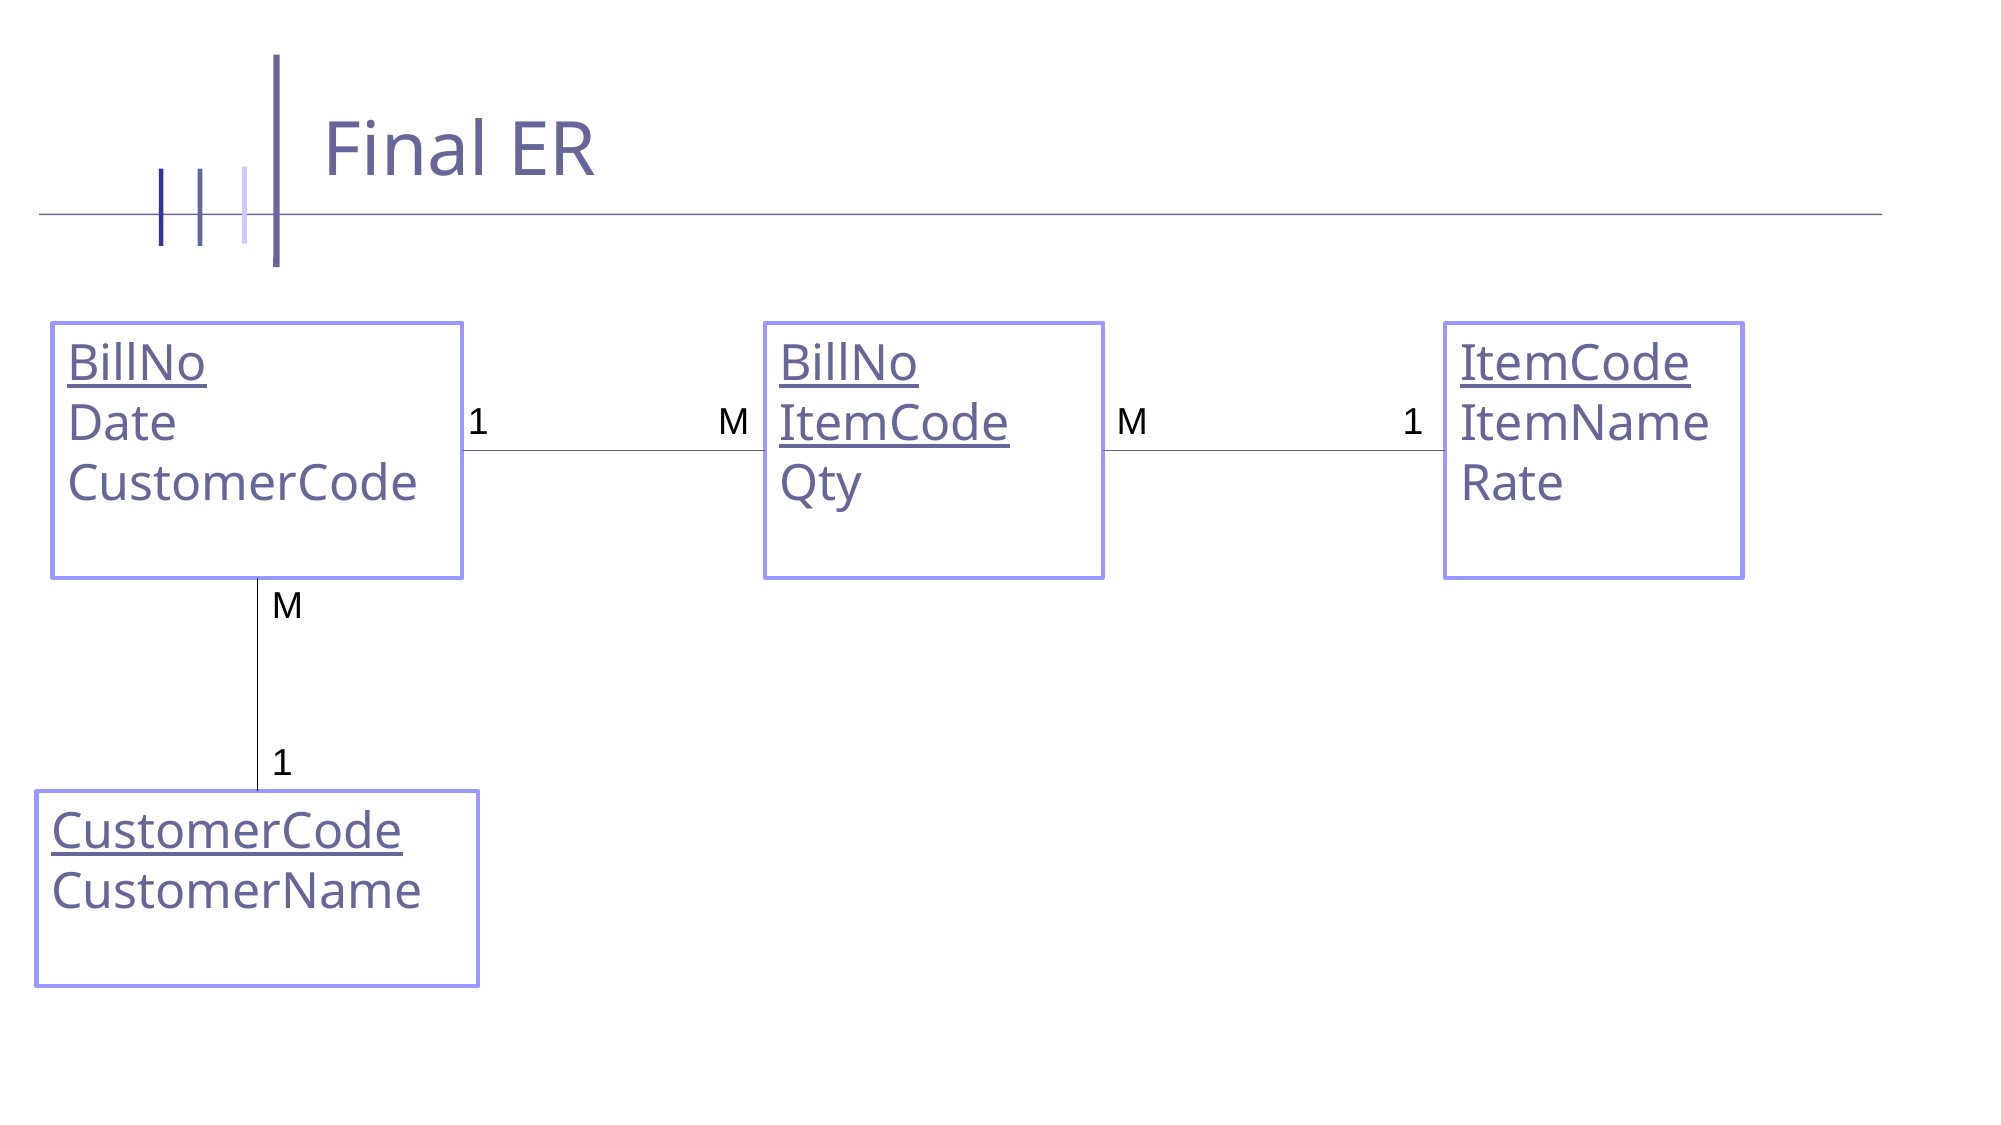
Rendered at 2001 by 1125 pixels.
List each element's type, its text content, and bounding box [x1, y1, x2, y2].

text_box 1 [453, 389, 504, 450]
text_box CustomerCode CustomerName [34, 789, 480, 988]
text_box BillNo ItemCode Qty [763, 321, 1105, 580]
title Final ER [307, 41, 1942, 251]
text_box M [257, 573, 319, 634]
text_box M [703, 389, 765, 450]
text_box BillNo Date CustomerCode [50, 321, 464, 580]
text_box 1 [261, 730, 308, 791]
text_box M [1101, 389, 1163, 450]
text_box ItemCode ItemName Rate [1443, 321, 1745, 580]
text_box 1 [1387, 389, 1439, 449]
